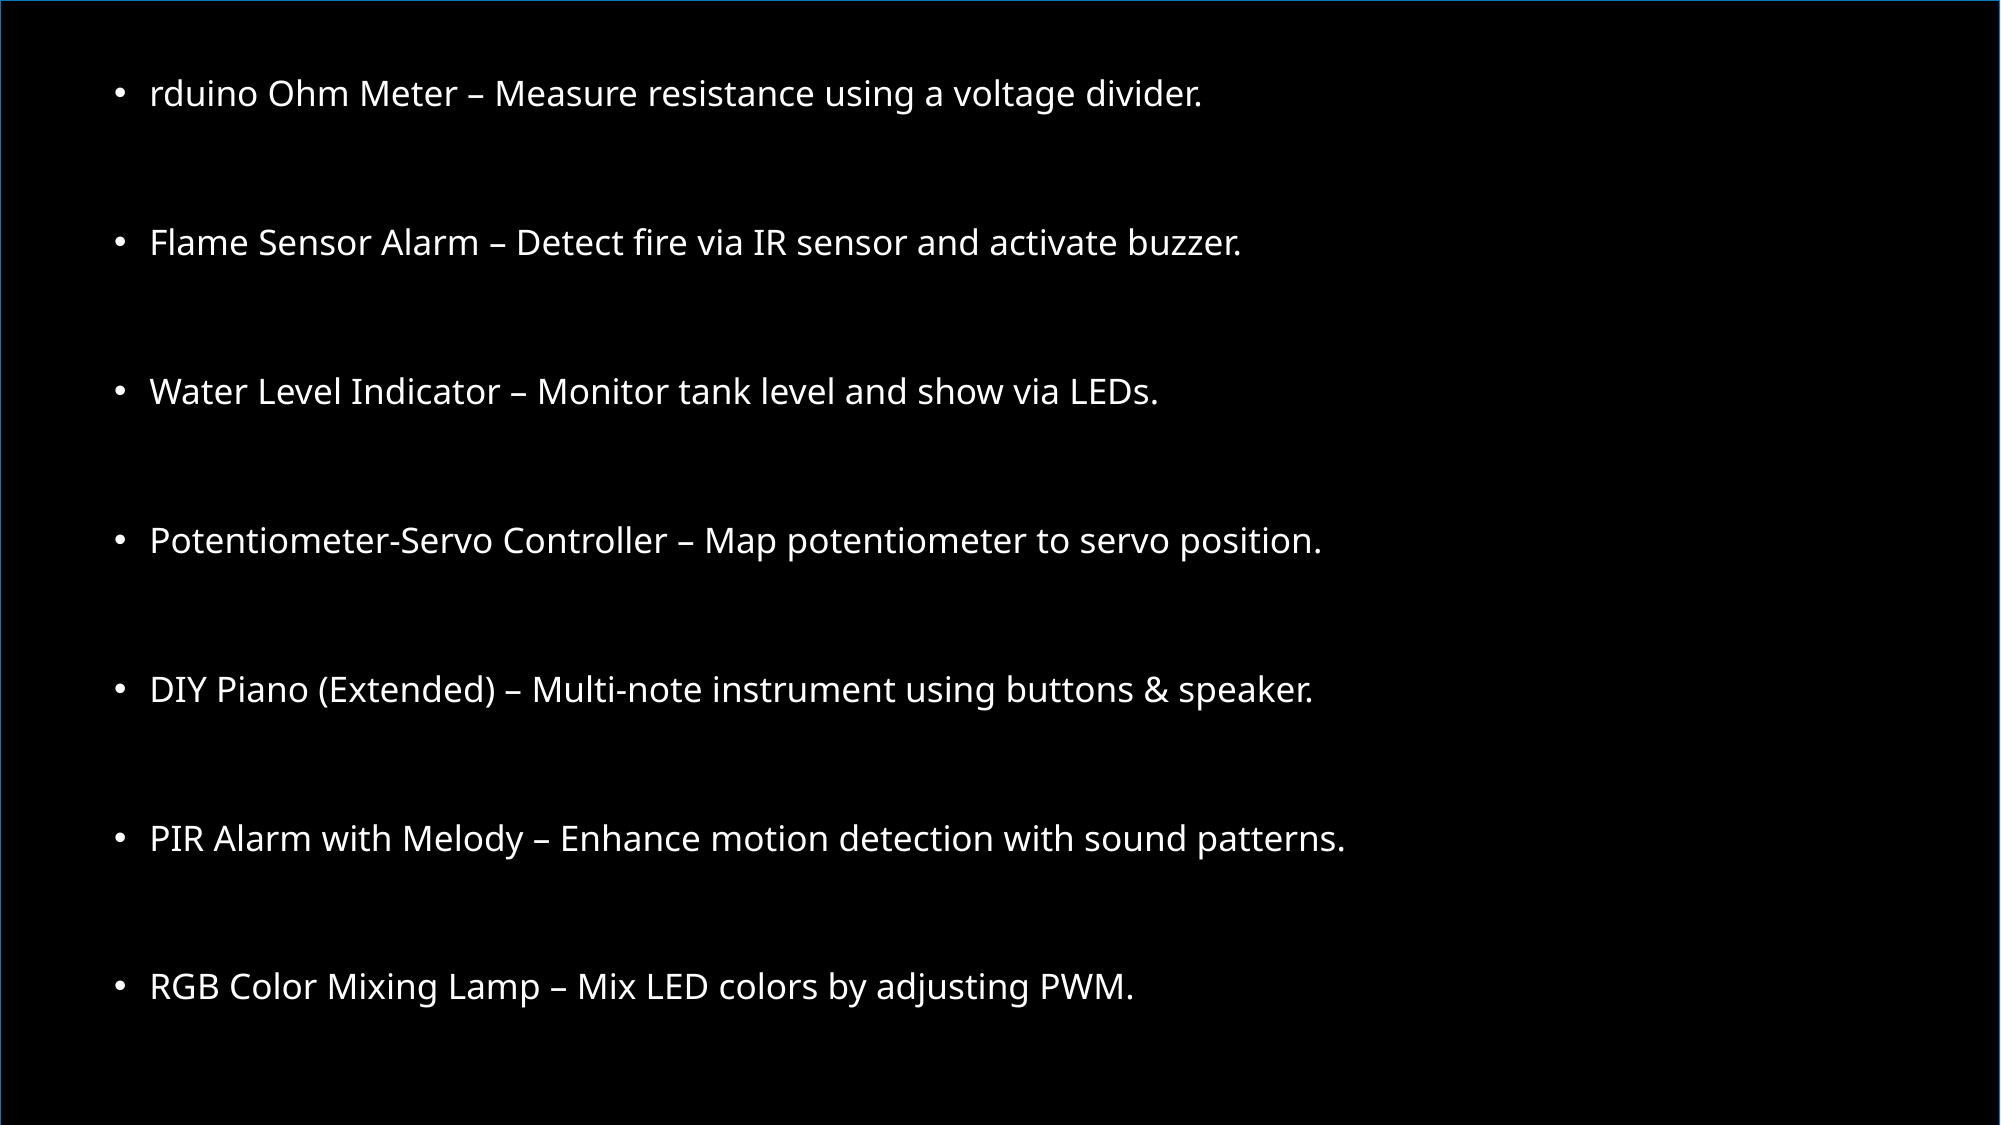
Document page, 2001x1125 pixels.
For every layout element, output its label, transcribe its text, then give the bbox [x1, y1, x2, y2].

list rduino Ohm Meter – Measure resistance using a voltage divider. Flame Sensor Alarm – Detect fire via IR sensor and activate buzzer. Water Level Indicator – Monitor tank level and show via LEDs. Potentiometer‑Servo Controller – Map potentiometer to servo position. DIY Piano (Extended) – Multi-note instrument using buttons & speaker. PIR Alarm with Melody – Enhance motion detection with sound patterns. RGB Color Mixing Lamp – Mix LED colors by adjusting PWM. [114, 59, 1887, 1014]
